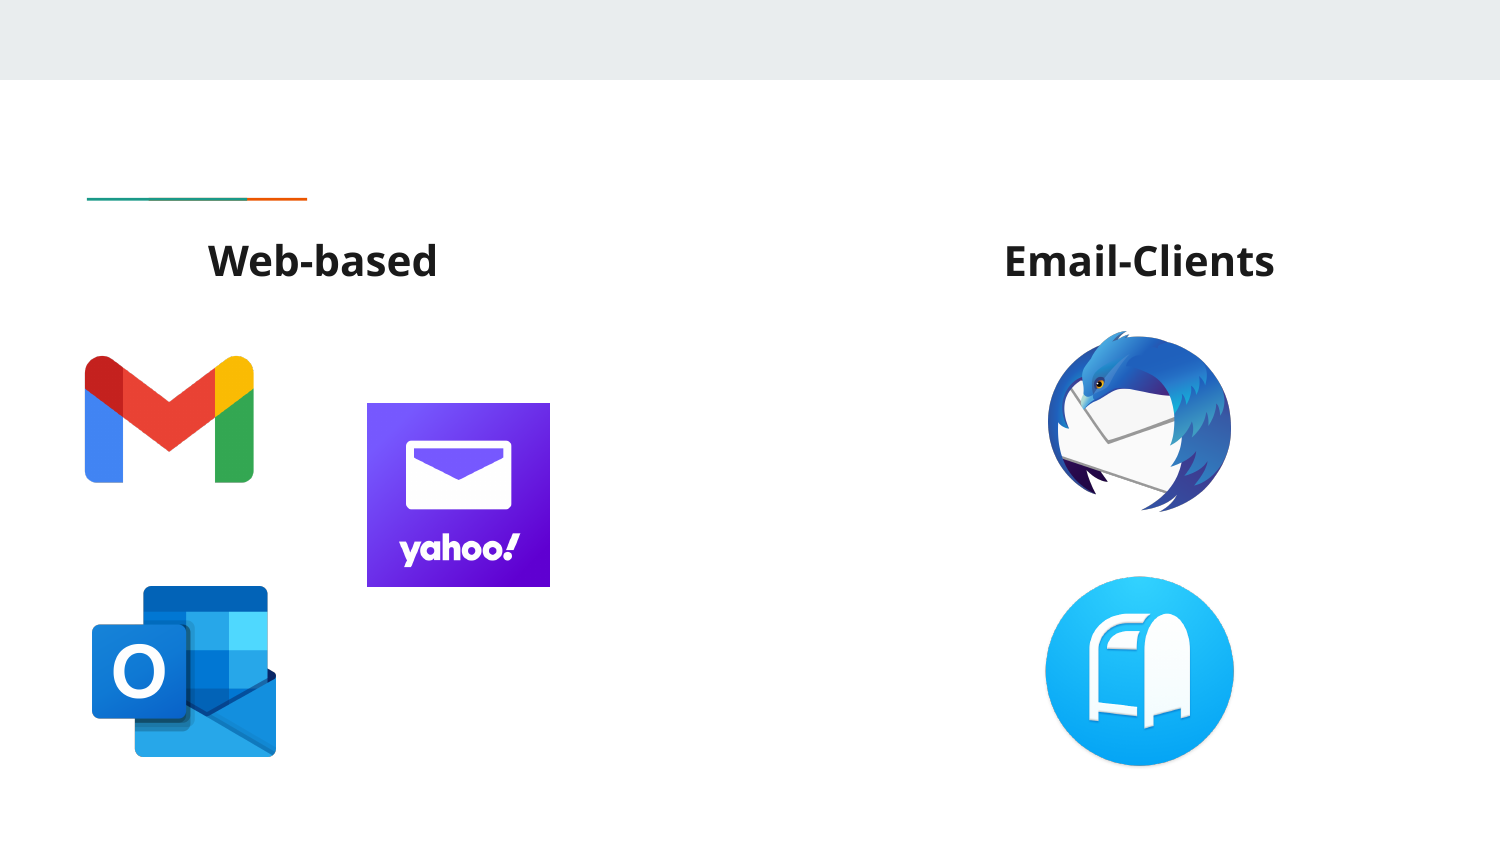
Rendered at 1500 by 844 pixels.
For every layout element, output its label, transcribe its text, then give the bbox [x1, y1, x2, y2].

title Web-based [136, 216, 511, 305]
picture [914, 552, 1365, 790]
picture [77, 329, 261, 513]
picture [366, 403, 551, 587]
picture [92, 586, 276, 757]
picture [1047, 331, 1232, 513]
title Email-Clients [952, 216, 1327, 305]
